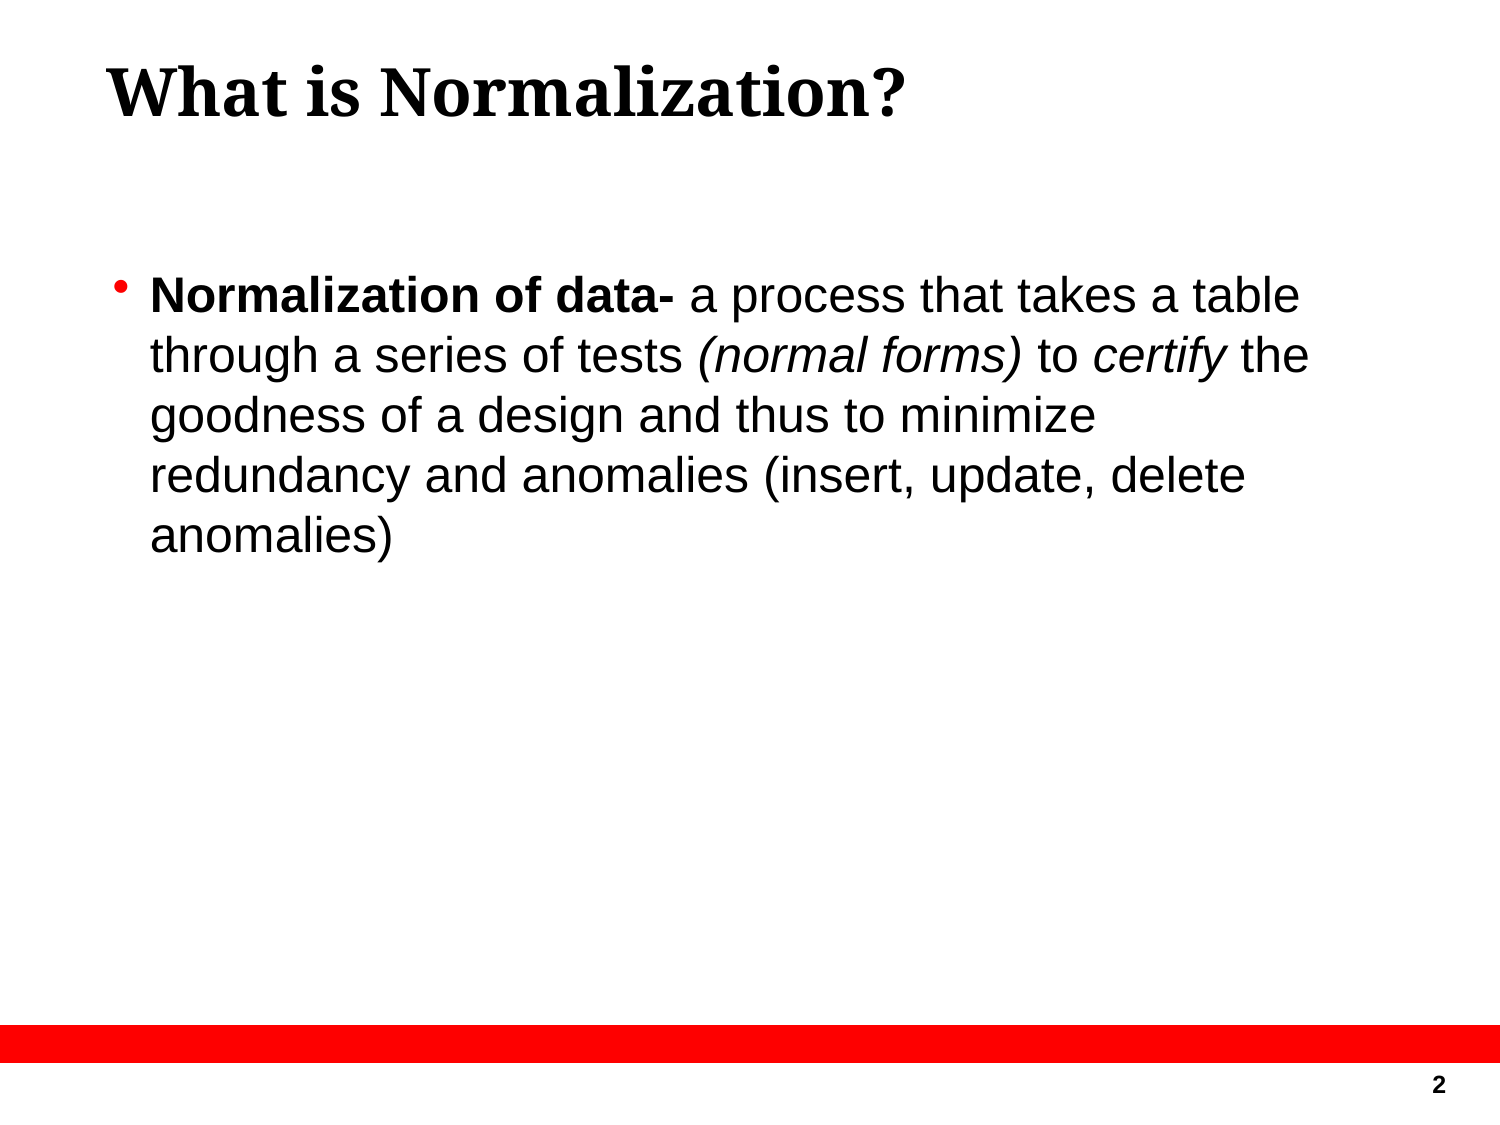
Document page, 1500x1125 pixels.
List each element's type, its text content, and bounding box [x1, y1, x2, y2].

title What is Normalization? [106, 50, 1350, 205]
picture [0, 1025, 1500, 1063]
list Normalization of data- a process that takes a table through a series of tests (normal forms) to certify the goodness of a design and thus to minimize redundancy and anomalies (insert, update, delete anomalies) [112, 262, 1349, 975]
